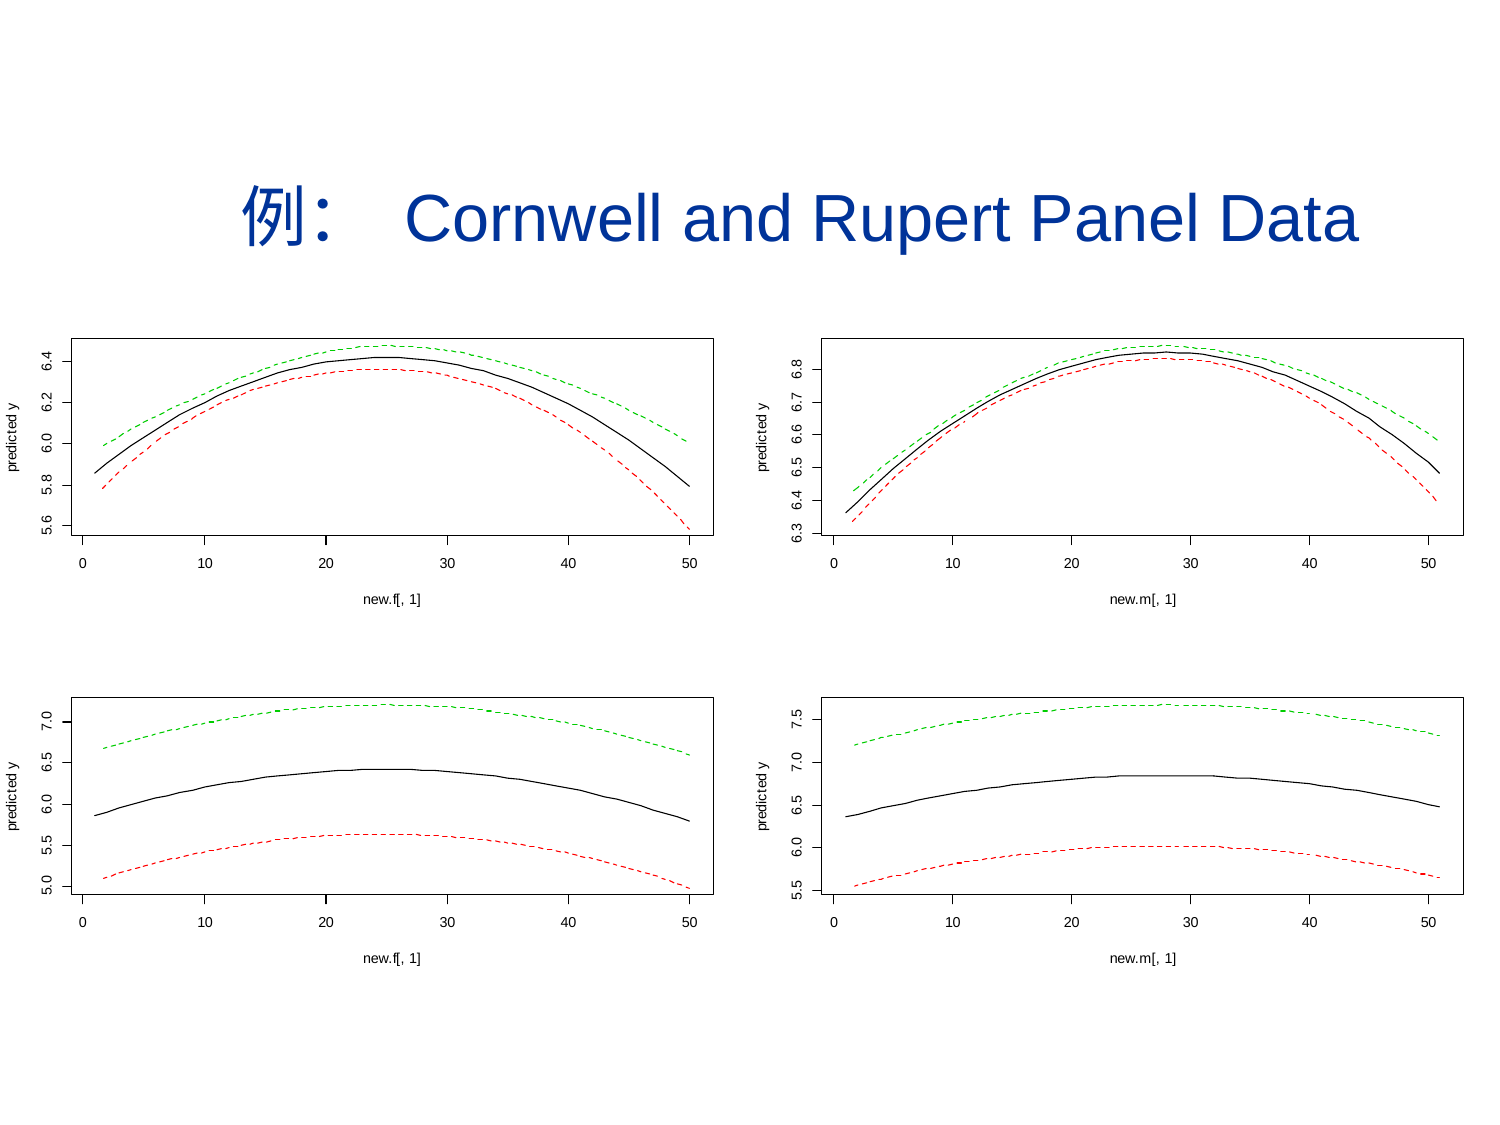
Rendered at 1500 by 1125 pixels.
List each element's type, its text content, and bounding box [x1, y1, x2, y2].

title 例： Cornwell and Rupert Panel Data [124, 174, 1476, 263]
picture [0, 266, 1500, 985]
